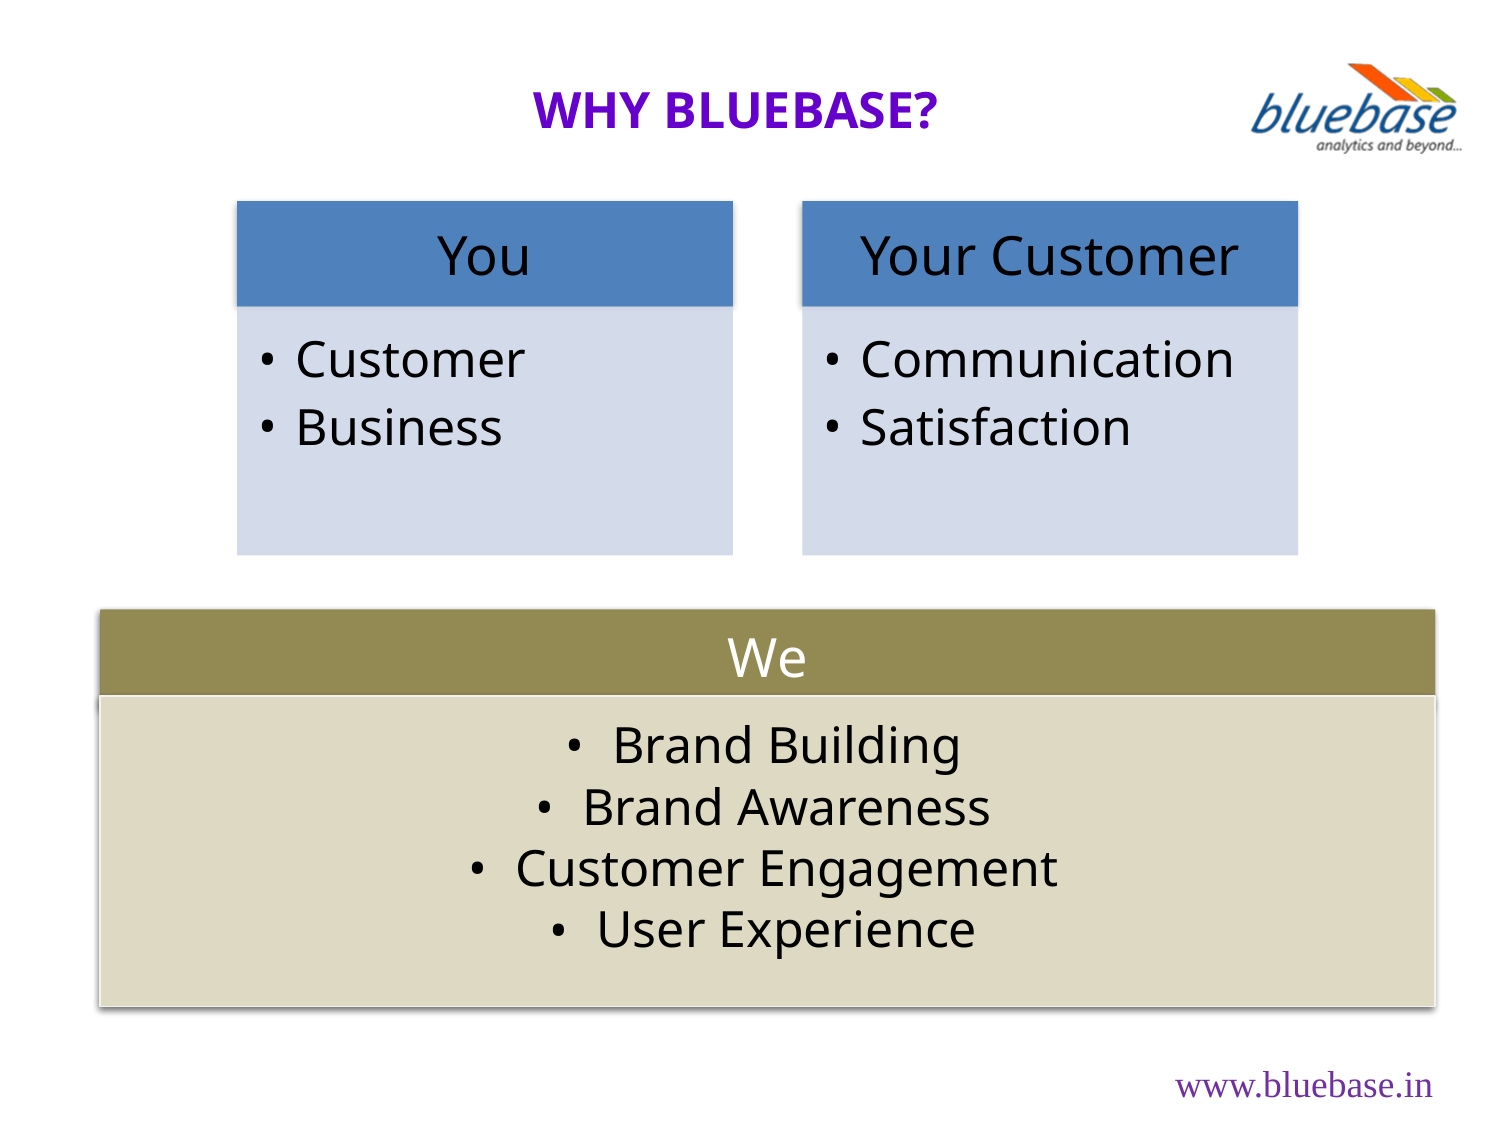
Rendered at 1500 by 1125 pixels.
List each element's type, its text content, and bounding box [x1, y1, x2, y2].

text_box www.bluebase.in [1160, 1052, 1477, 1112]
picture [1234, 54, 1474, 162]
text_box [99, 695, 1436, 1007]
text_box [236, 200, 1299, 556]
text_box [100, 609, 1436, 695]
text_box WHY BLUEBASE? [352, 71, 1120, 147]
